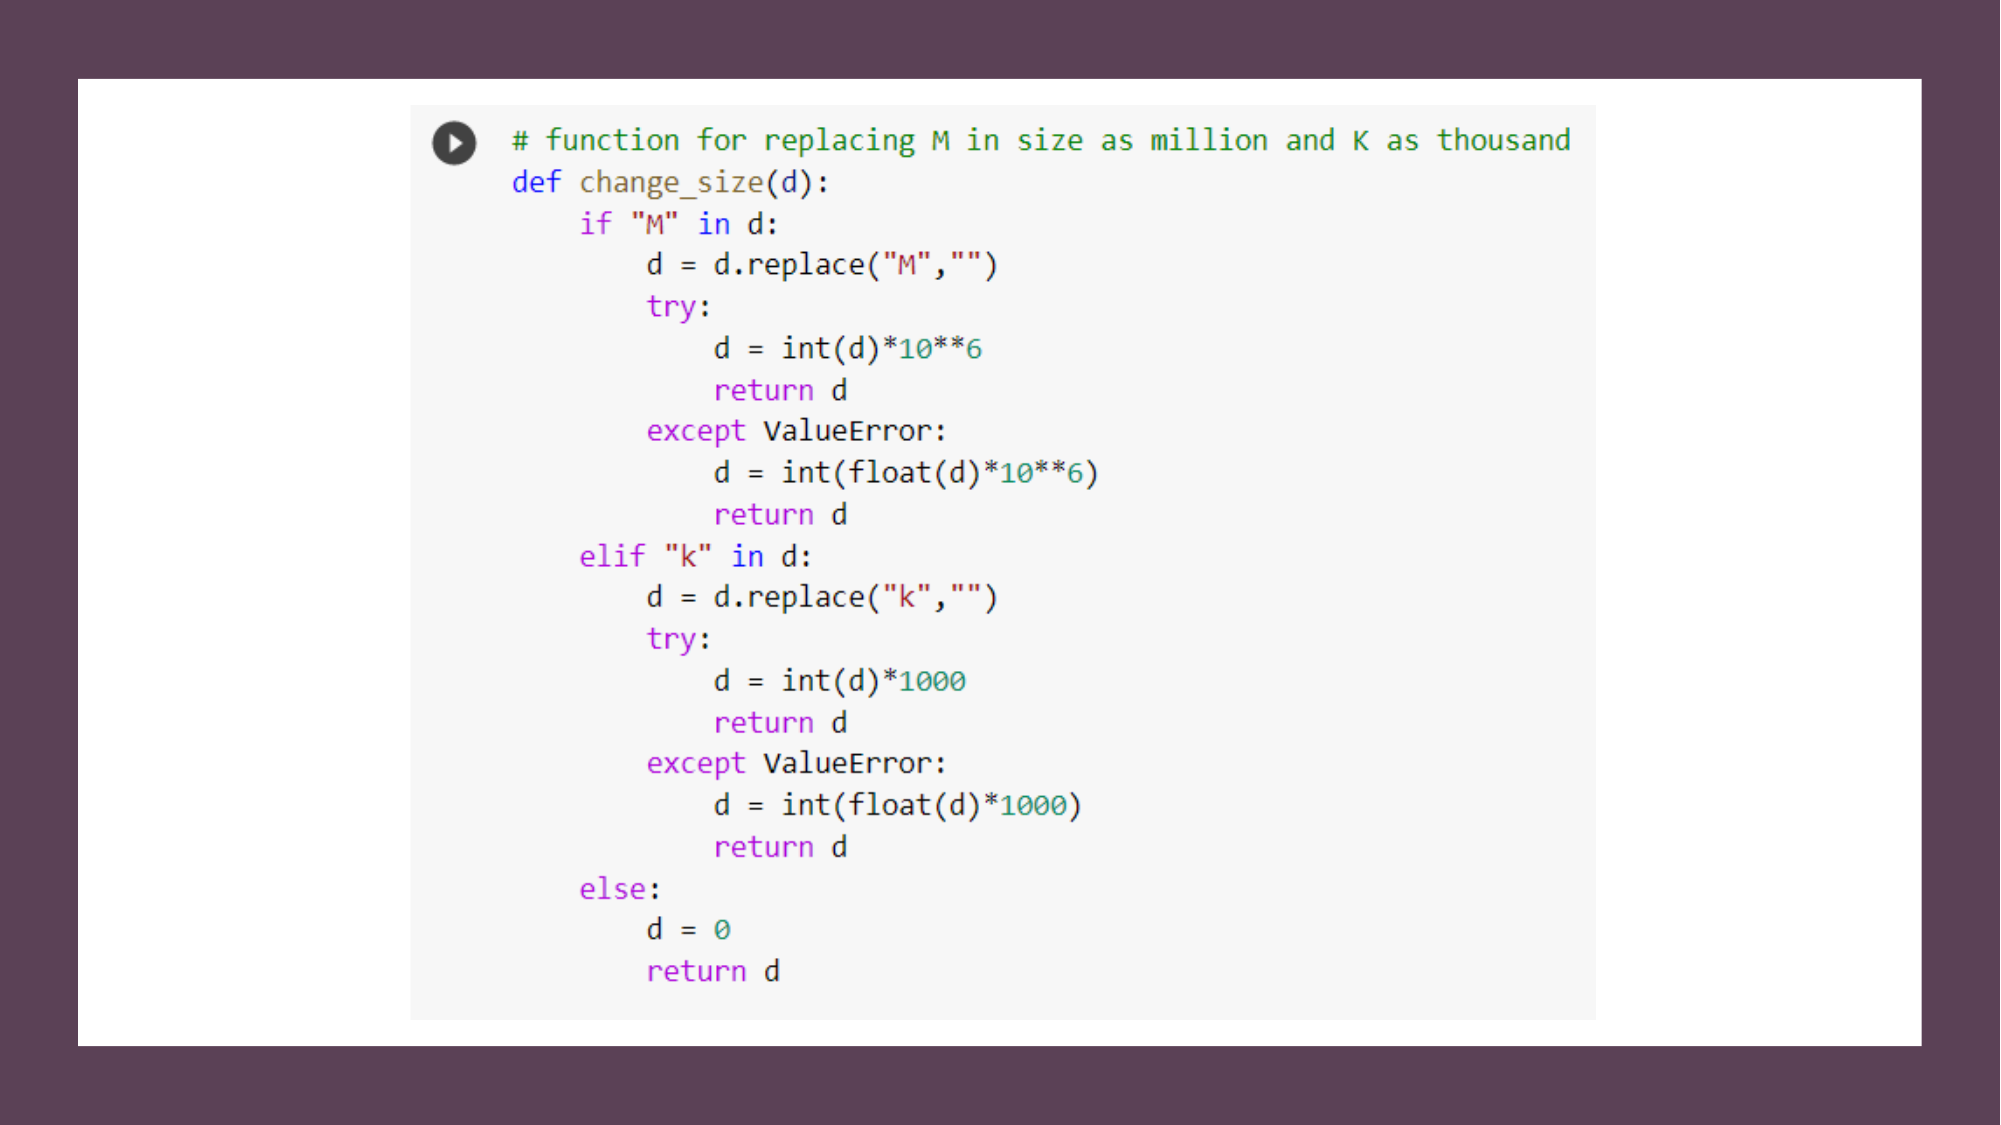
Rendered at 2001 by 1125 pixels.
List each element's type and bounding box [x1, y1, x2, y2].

text_box [0, 0, 2000, 1125]
picture [404, 104, 1596, 1020]
text_box [76, 77, 1924, 1048]
